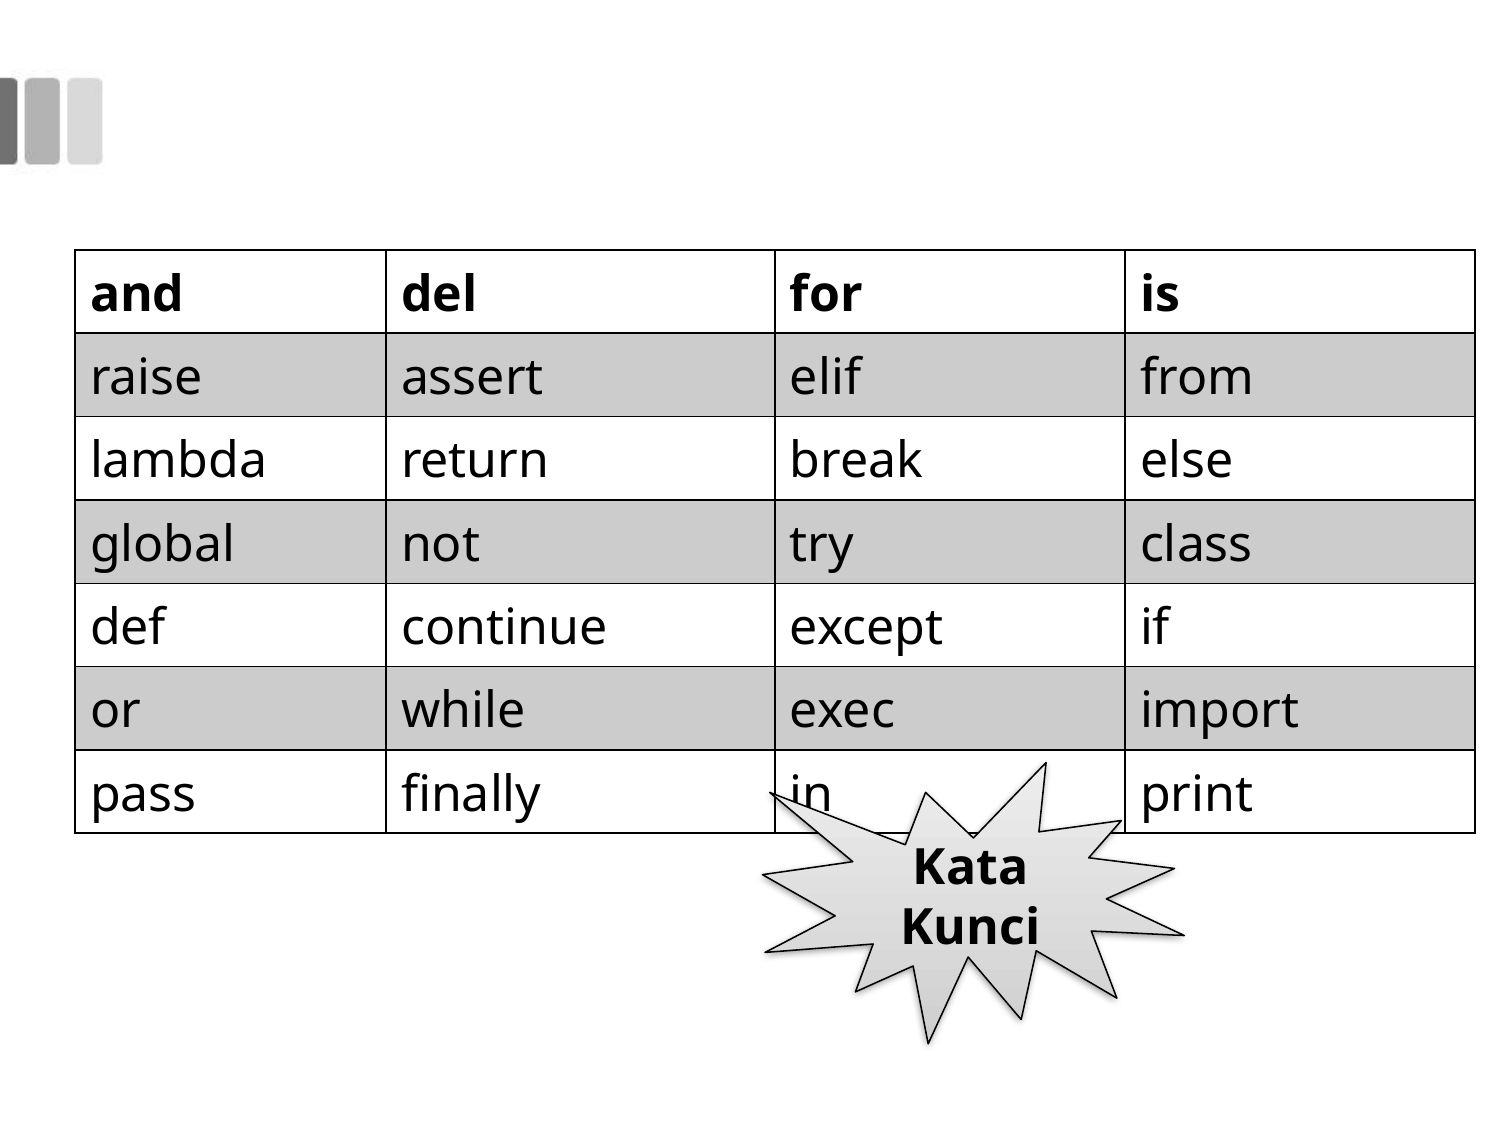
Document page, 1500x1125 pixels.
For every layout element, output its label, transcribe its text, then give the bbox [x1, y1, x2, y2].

table_cell assert [387, 334, 774, 416]
table_cell except [776, 584, 1124, 666]
table_cell or [76, 667, 385, 749]
table_cell else [1126, 417, 1474, 499]
picture [0, 0, 1500, 1125]
table_cell lambda [76, 417, 385, 499]
table_header for [776, 251, 1124, 332]
table_header del [387, 251, 774, 332]
table_cell not [387, 501, 774, 583]
table_cell elif [776, 334, 1124, 416]
table_cell break [776, 417, 1124, 499]
table_cell def [76, 584, 385, 666]
table_cell exec [776, 667, 1124, 749]
table_cell in [776, 751, 1124, 832]
text_box Kata Kunci [762, 762, 1185, 1044]
table_cell if [1126, 584, 1474, 666]
table_cell finally [387, 751, 774, 832]
table_cell try [776, 501, 1124, 583]
table_cell class [1126, 501, 1474, 583]
table_header is [1126, 251, 1474, 332]
table_cell import [1126, 667, 1474, 749]
table_cell continue [387, 584, 774, 666]
table_cell while [387, 667, 774, 749]
table_cell pass [76, 751, 385, 832]
table_cell return [387, 417, 774, 499]
table_cell raise [76, 334, 385, 416]
table_cell print [1126, 751, 1474, 832]
table_header and [76, 251, 385, 332]
table_cell from [1126, 334, 1474, 416]
table_cell global [76, 501, 385, 583]
